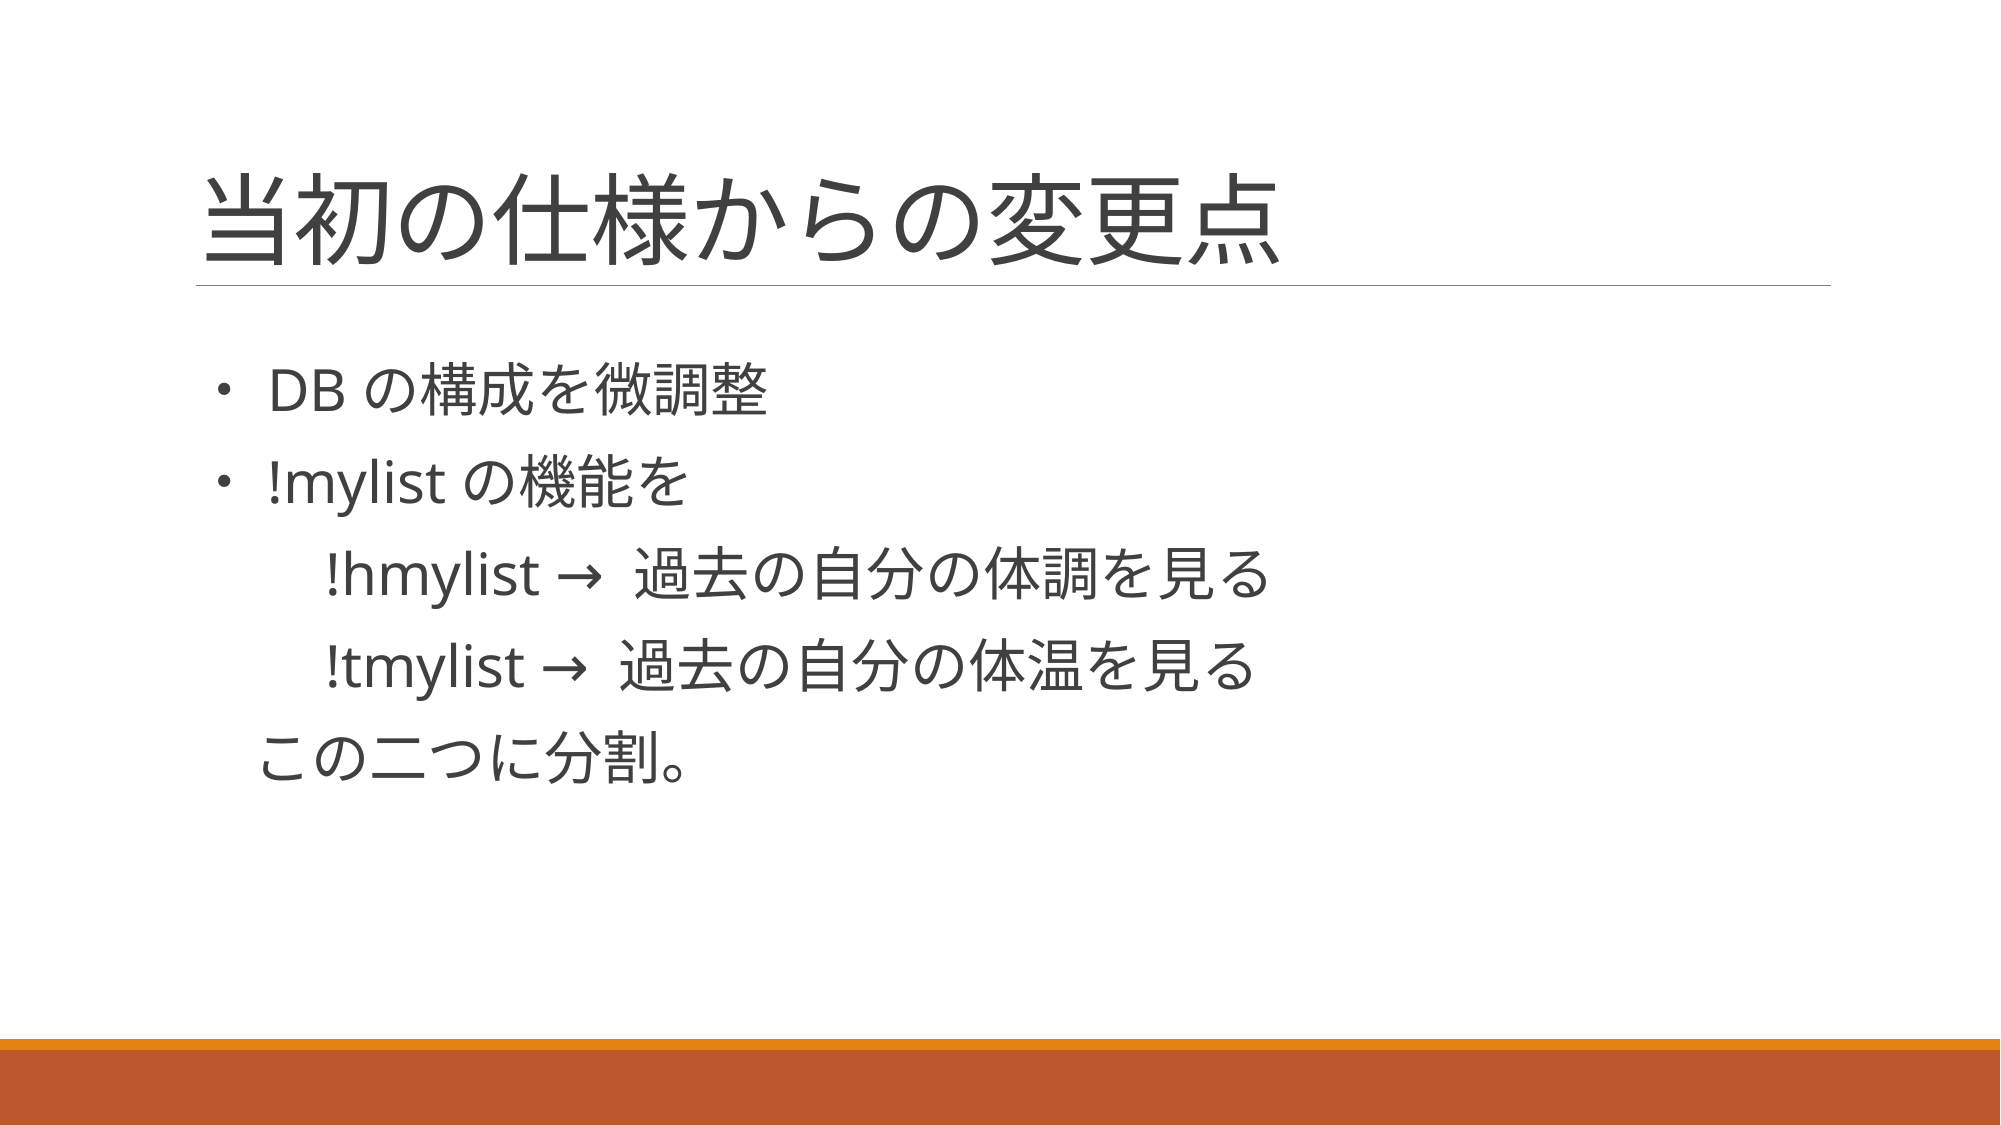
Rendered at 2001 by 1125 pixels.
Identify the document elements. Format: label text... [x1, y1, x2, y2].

list ・DBの構成を微調整 ・!mylistの機能を !hmylist → 過去の自分の体調を見る !tmylist → 過去の自分の体温を見る この二つに分割。 [180, 353, 1805, 963]
title 当初の仕様からの変更点 [180, 47, 1830, 285]
